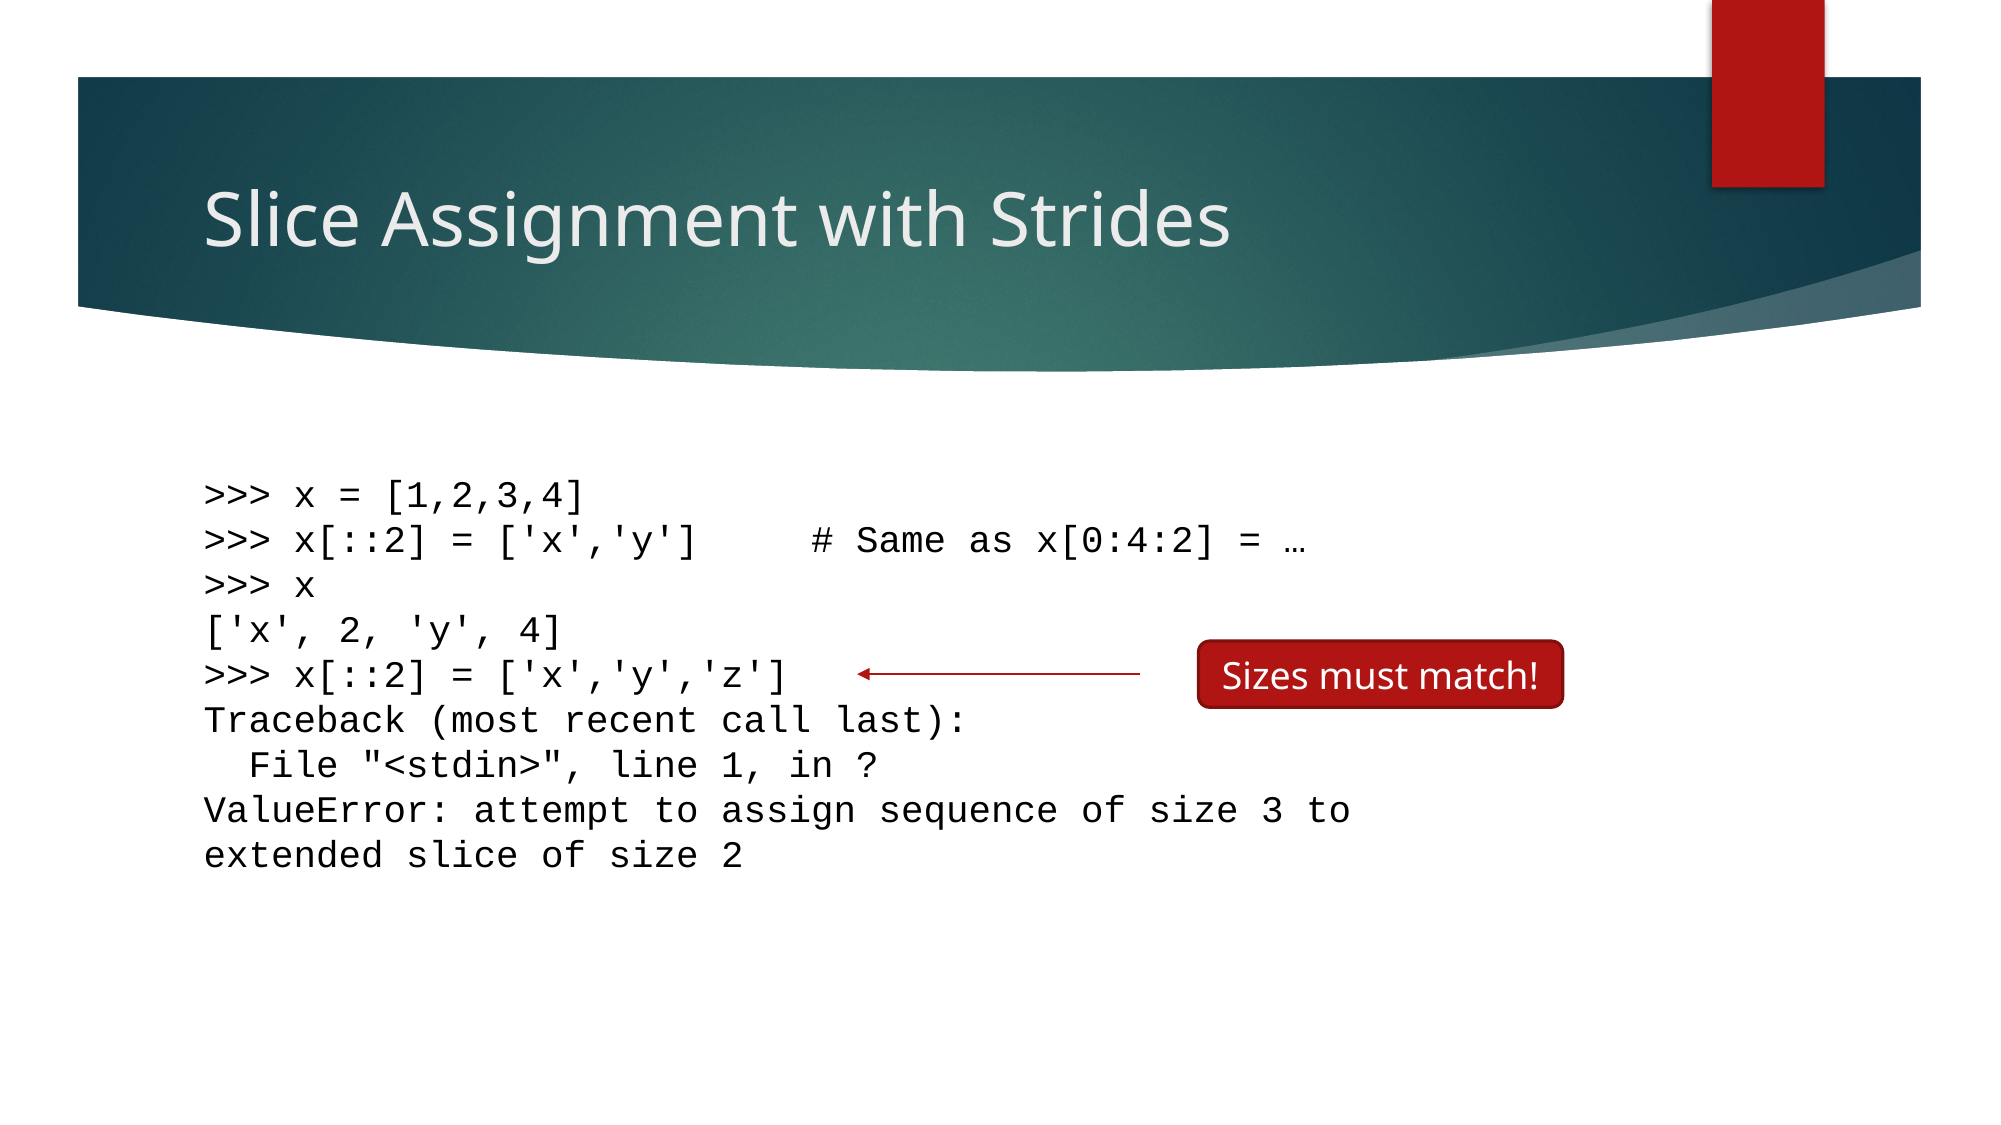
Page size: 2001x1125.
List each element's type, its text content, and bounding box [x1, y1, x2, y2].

title Slice Assignment with Strides [188, 158, 1637, 275]
text_box Sizes must match! [1196, 639, 1565, 709]
text_box >>> x = [1,2,3,4] >>> x[::2] = ['x','y'] # Same as x[0:4:2] = … >>> x ['x', 2, 'y', 4] >>> x[::2] = ['x','y','z'] Traceback (most recent call last): File "<stdin>", line 1, in ? ValueError: attempt to assign sequence of size 3 to extended slice of size 2 [188, 462, 1432, 882]
